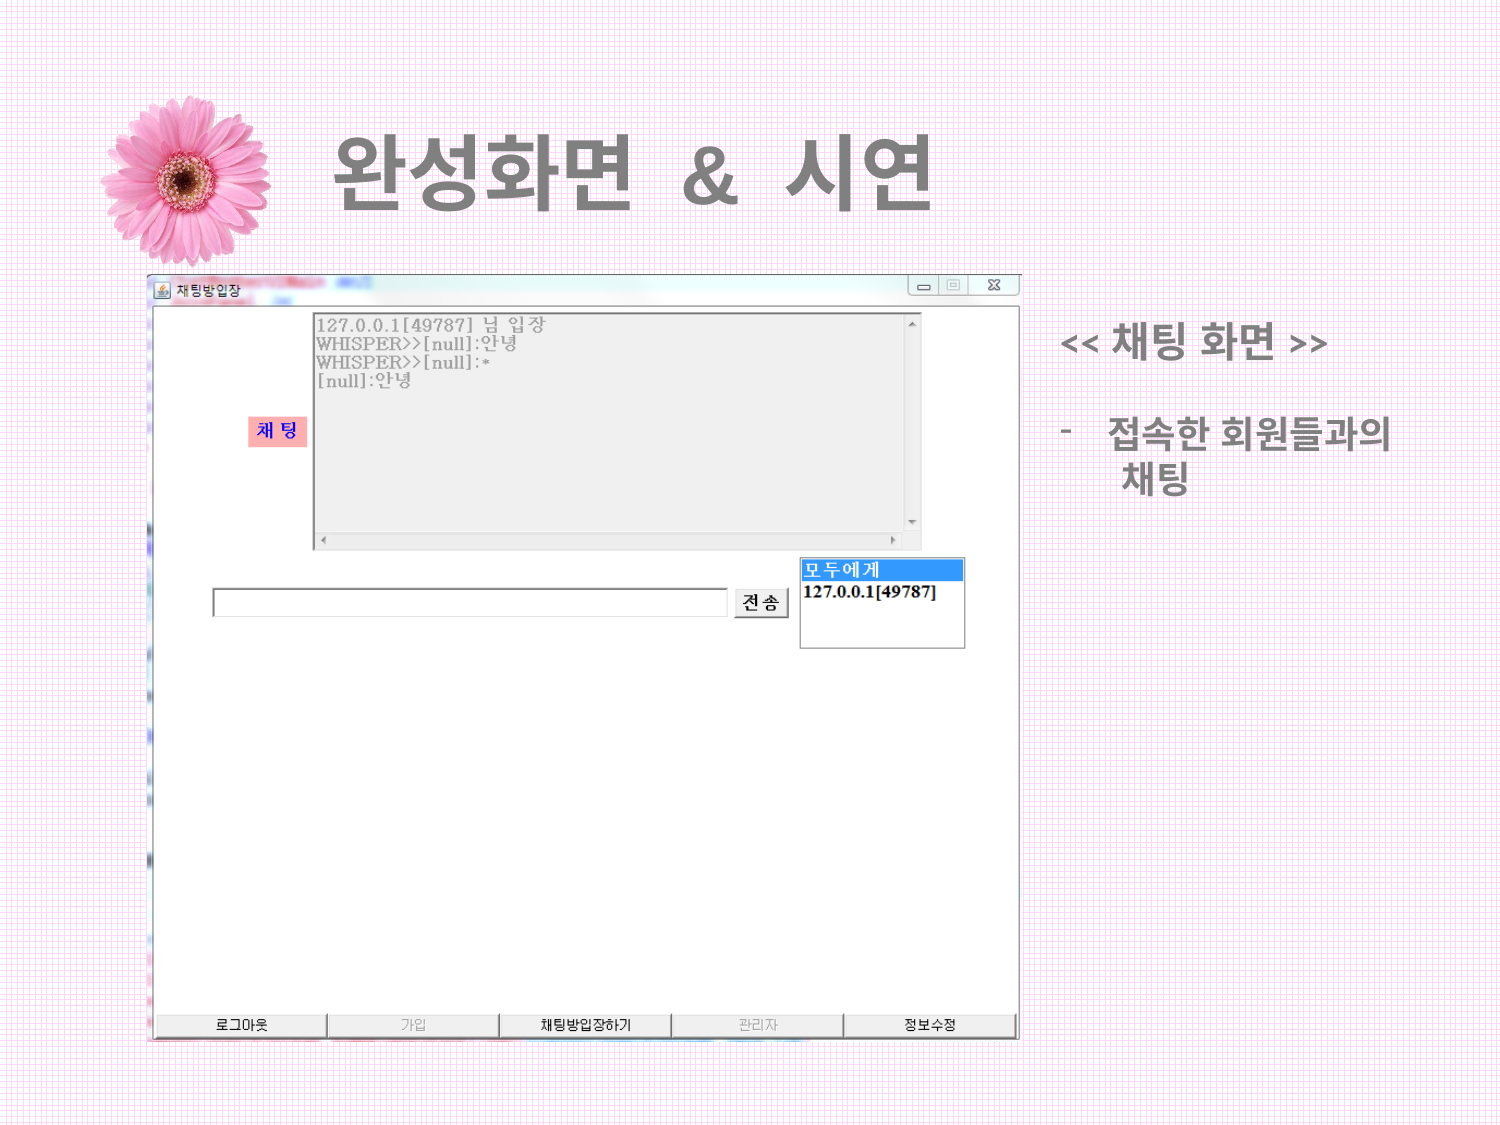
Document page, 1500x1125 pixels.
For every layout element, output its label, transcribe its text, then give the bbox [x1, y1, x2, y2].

text_box <<채팅 화면>> 접속한 회원들과의 채팅 [1045, 308, 1483, 508]
text_box 완성화면 & 시연 [325, 113, 952, 229]
picture [41, 78, 1022, 1042]
